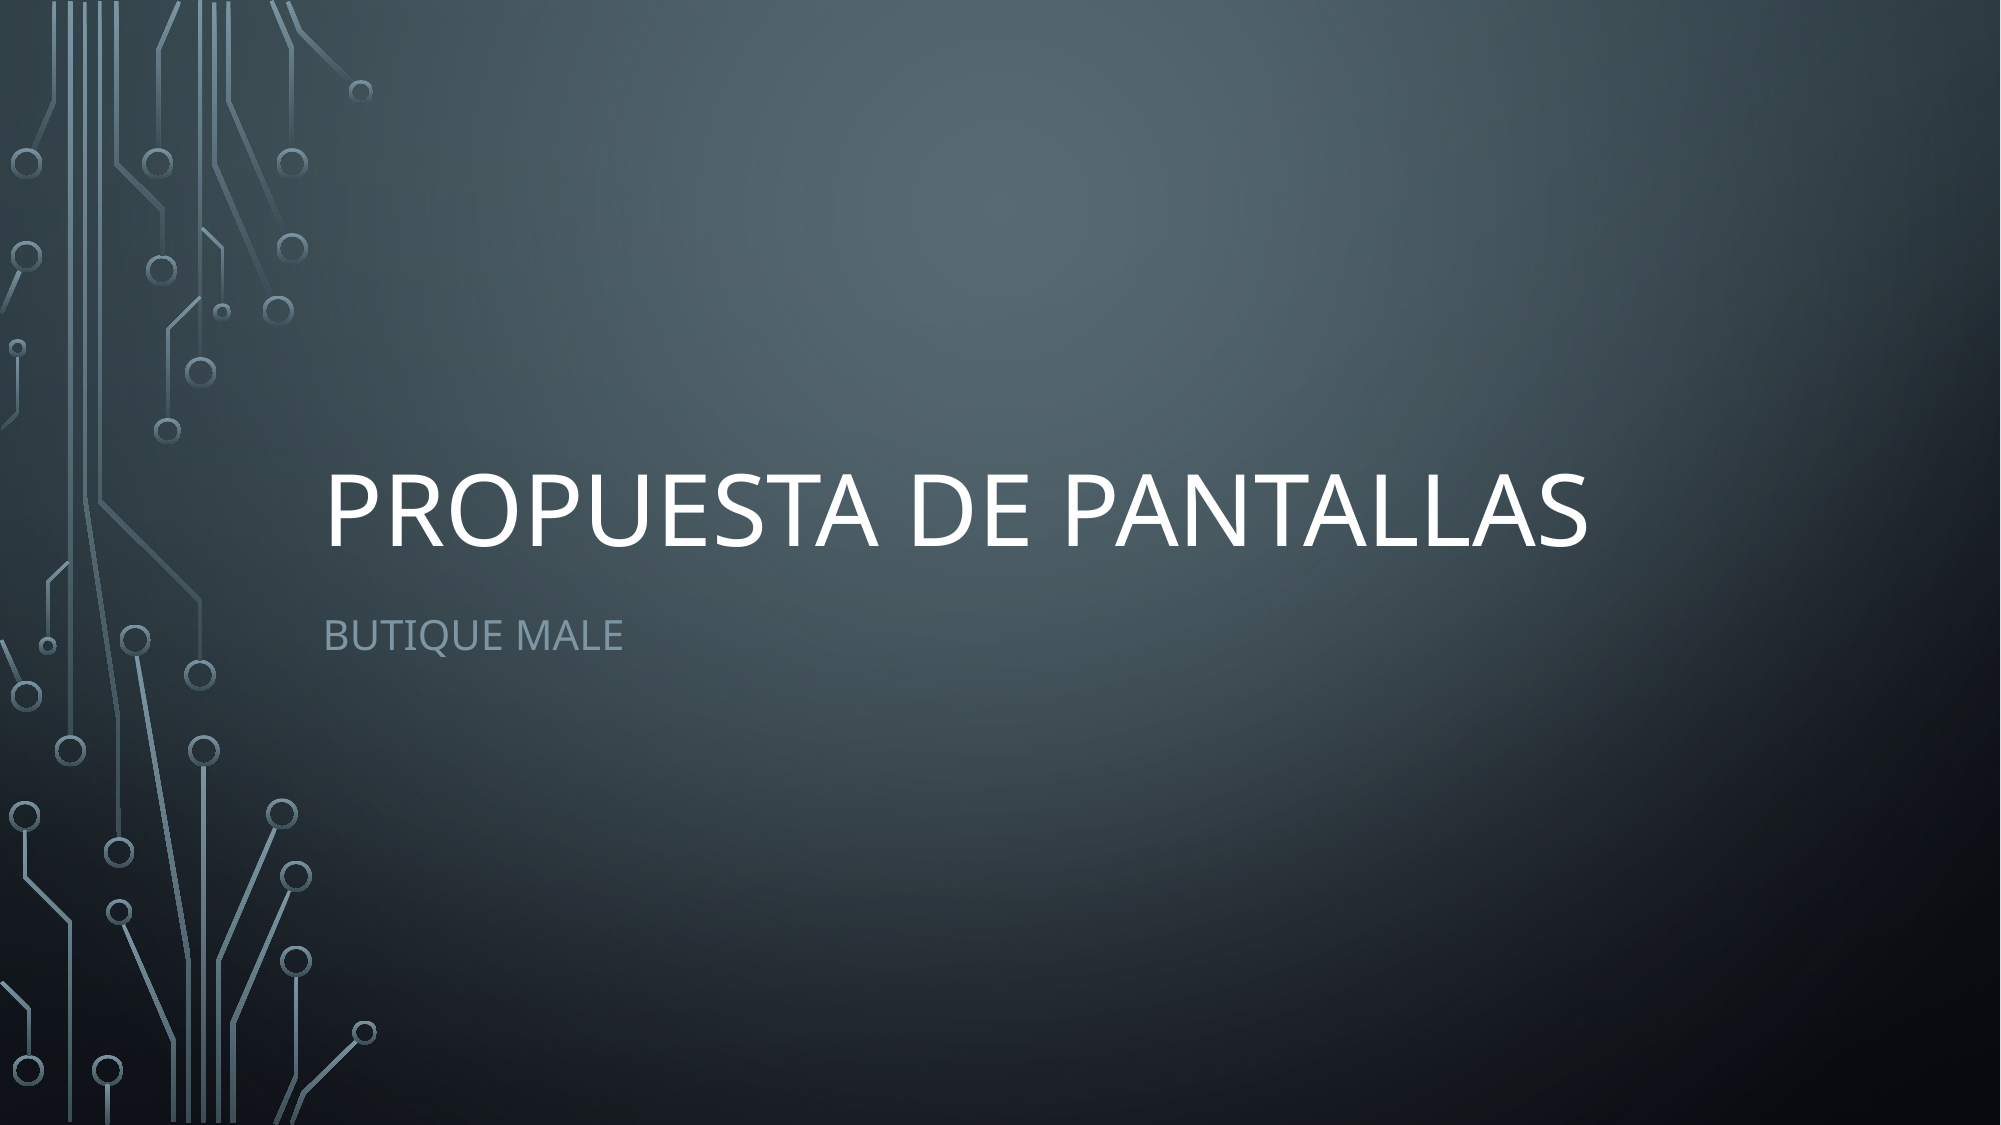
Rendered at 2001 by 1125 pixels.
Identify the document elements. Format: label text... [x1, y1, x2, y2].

subtitle BUTIQUE MALE [307, 590, 1750, 863]
title PROPUESTA DE PANTALLAS [307, 184, 1750, 576]
